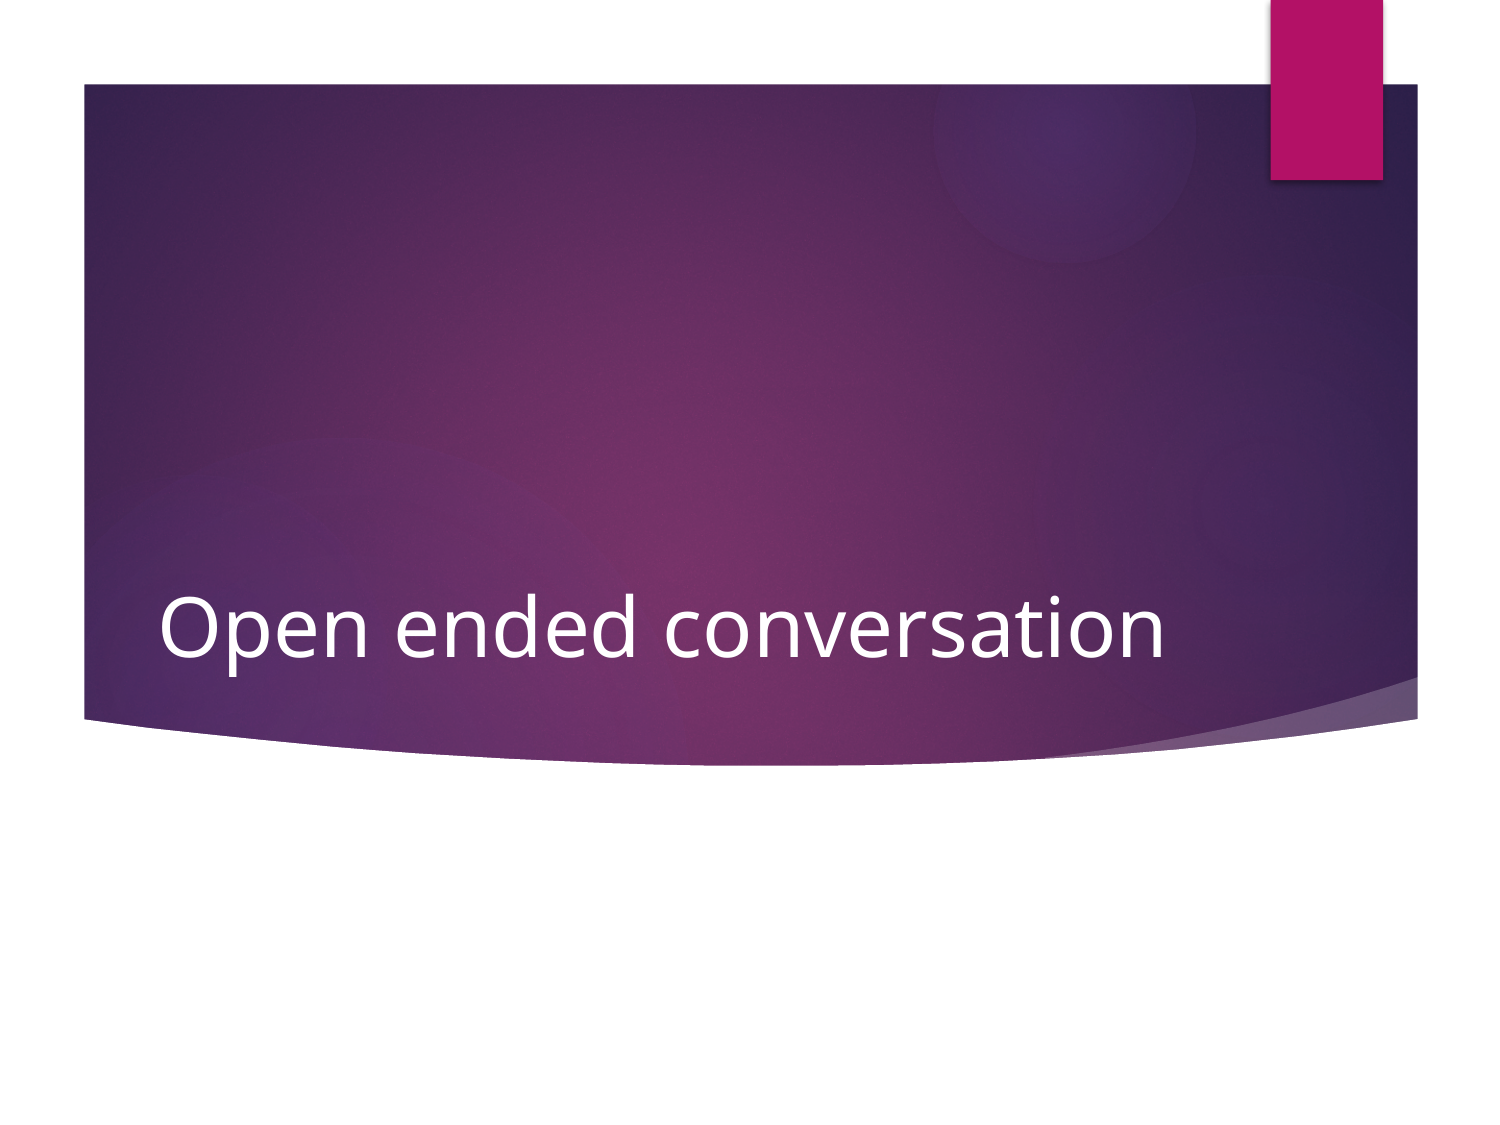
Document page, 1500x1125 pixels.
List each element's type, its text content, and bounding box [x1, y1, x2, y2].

title Open ended conversation [142, 337, 1196, 682]
